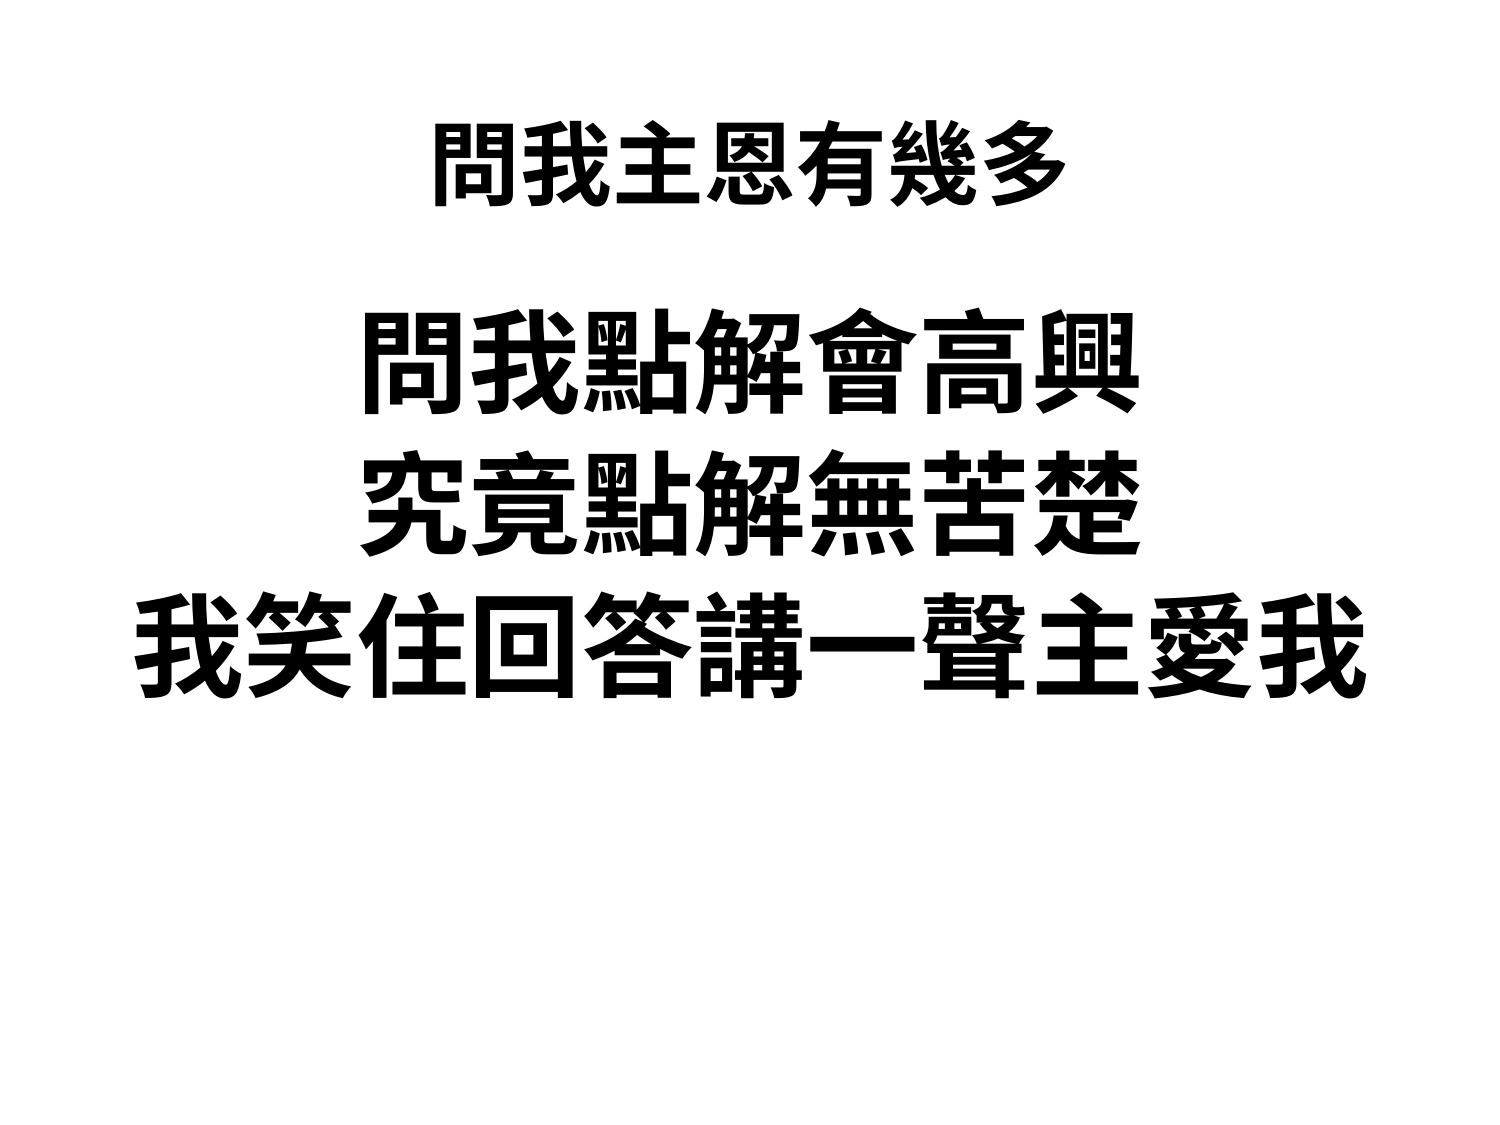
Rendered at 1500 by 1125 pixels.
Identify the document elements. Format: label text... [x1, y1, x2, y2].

title 問我主恩有幾多 [103, 59, 1397, 278]
list 問我點解會高興 究竟點解無苦楚 我笑住回答講一聲主愛我 [0, 299, 1500, 1014]
